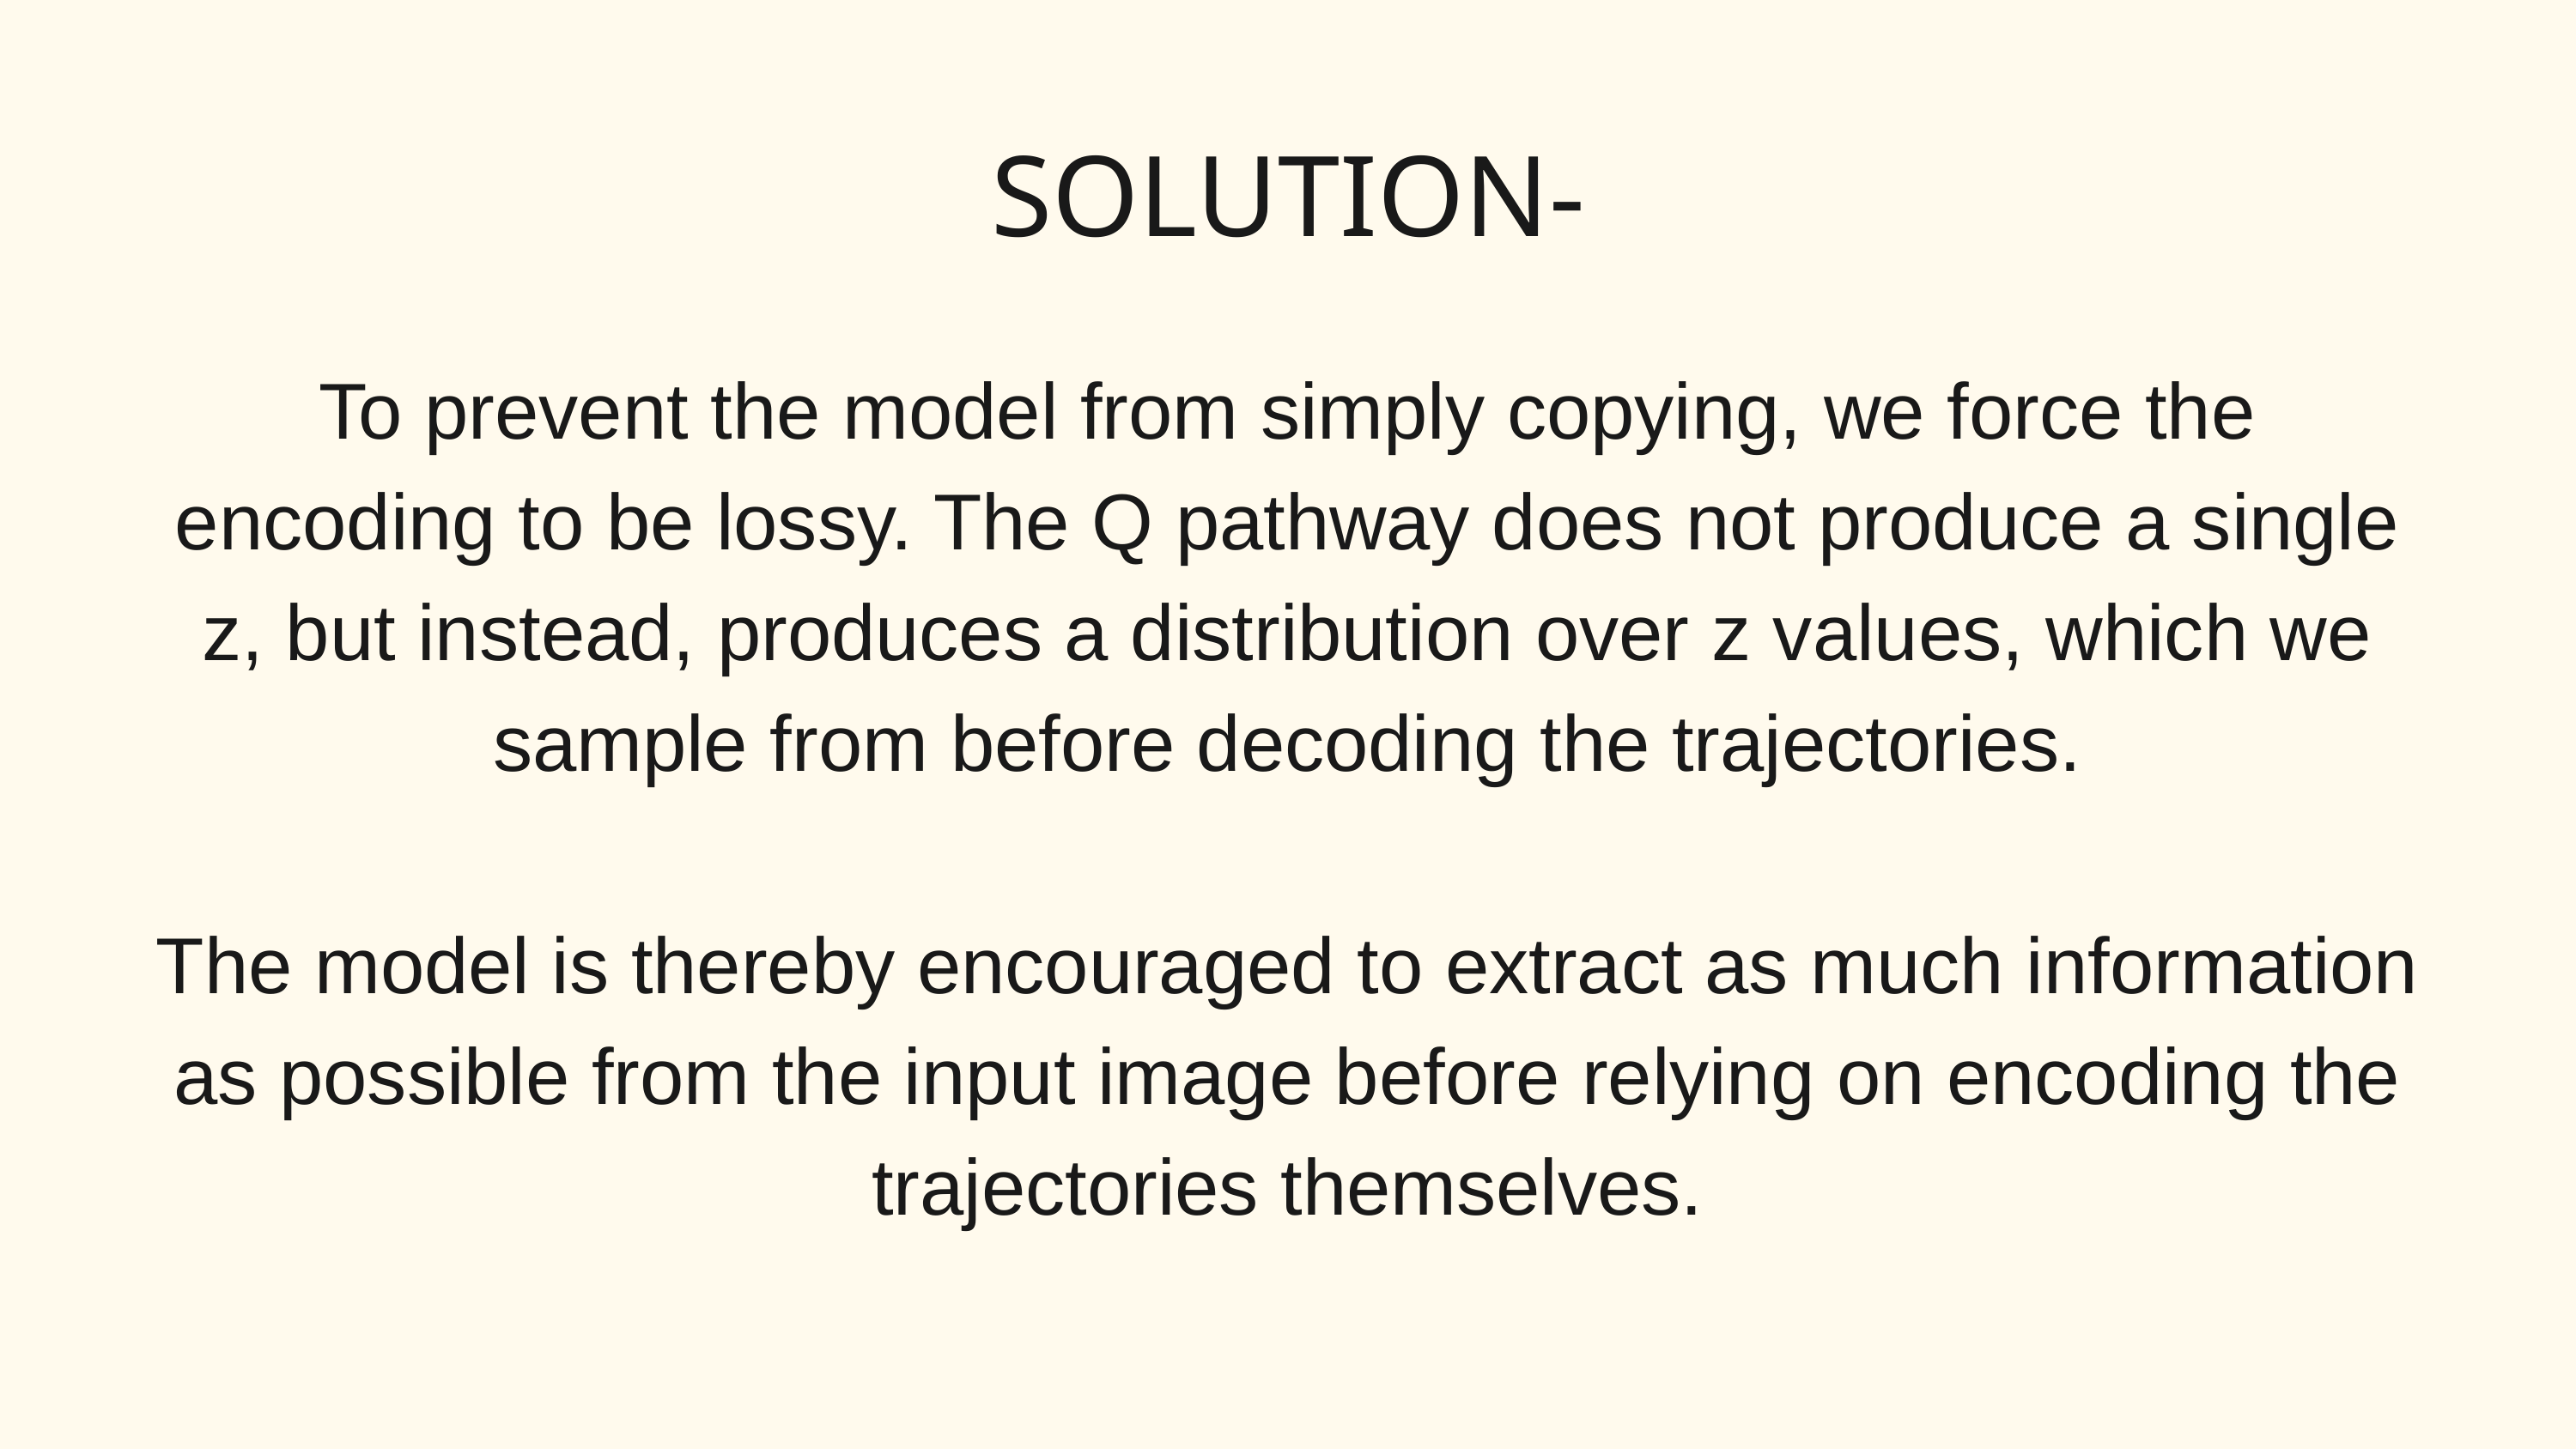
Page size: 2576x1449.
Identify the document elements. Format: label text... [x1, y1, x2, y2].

text_box To prevent the model from simply copying, we force the encoding to be lossy. The Q pathway does not produce a single z, but instead, produces a distribution over z values, which we sample from before decoding the trajectories. The model is thereby encouraged to extract as much information as possible from the input image before relying on encoding the trajectories themselves. [155, 343, 2421, 1232]
text_box SOLUTION- [969, 102, 1607, 259]
